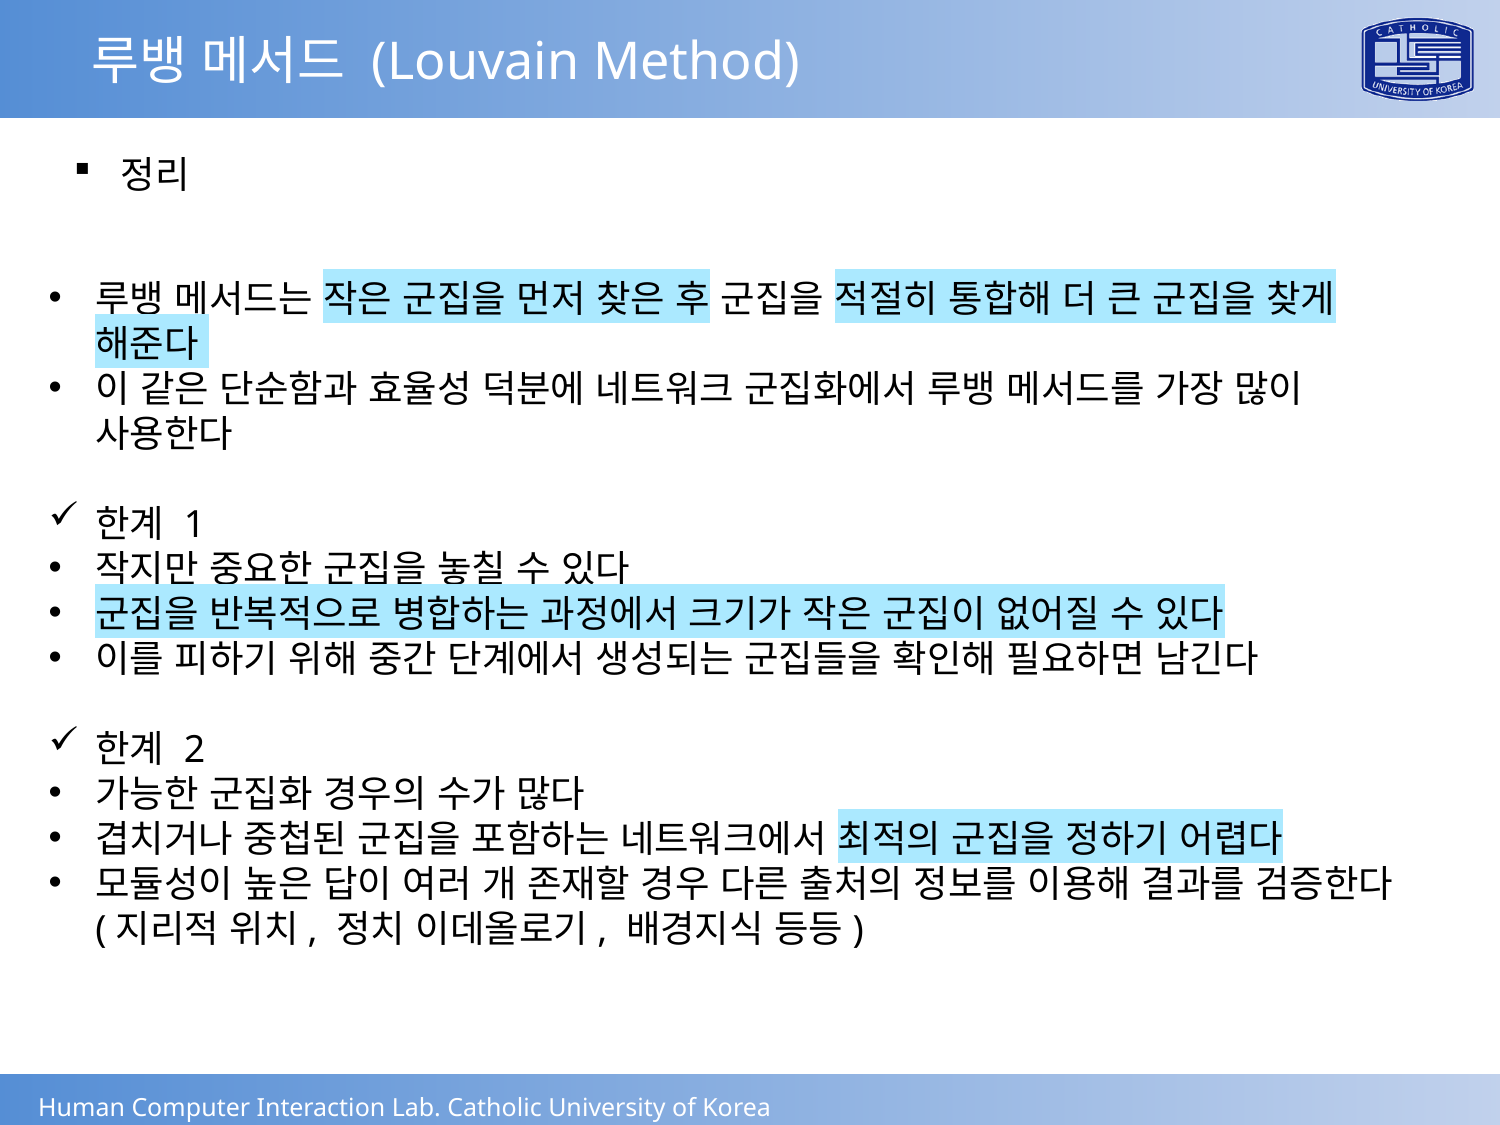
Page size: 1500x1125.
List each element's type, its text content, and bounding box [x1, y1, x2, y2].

text_box 루뱅 메서드는 작은 군집을 먼저 찾은 후 군집을 적절히 통합해 더 큰 군집을 찾게 해준다 이 같은 단순함과 효율성 덕분에 네트워크 군집화에서 루뱅 메서드를 가장 많이 사용한다 한계 1 작지만 중요한 군집을 놓칠 수 있다 군집을 반복적으로 병합하는 과정에서 크기가 작은 군집이 없어질 수 있다 이를 피하기 위해 중간 단계에서 생성되는 군집들을 확인해 필요하면 남긴다 한계 2 가능한 군집화 경우의 수가 많다 겹치거나 중첩된 군집을 포함하는 네트워크에서 최적의 군집을 정하기 어렵다 모듈성이 높은 답이 여러 개 존재할 경우 다른 출처의 정보를 이용해 결과를 검증한다 (지리적 위치, 정치 이데올로기, 배경지식 등등) [33, 267, 1463, 957]
text_box 정리 [33, 144, 231, 204]
title 루뱅 메서드 (Louvain Method) [76, 0, 1500, 118]
